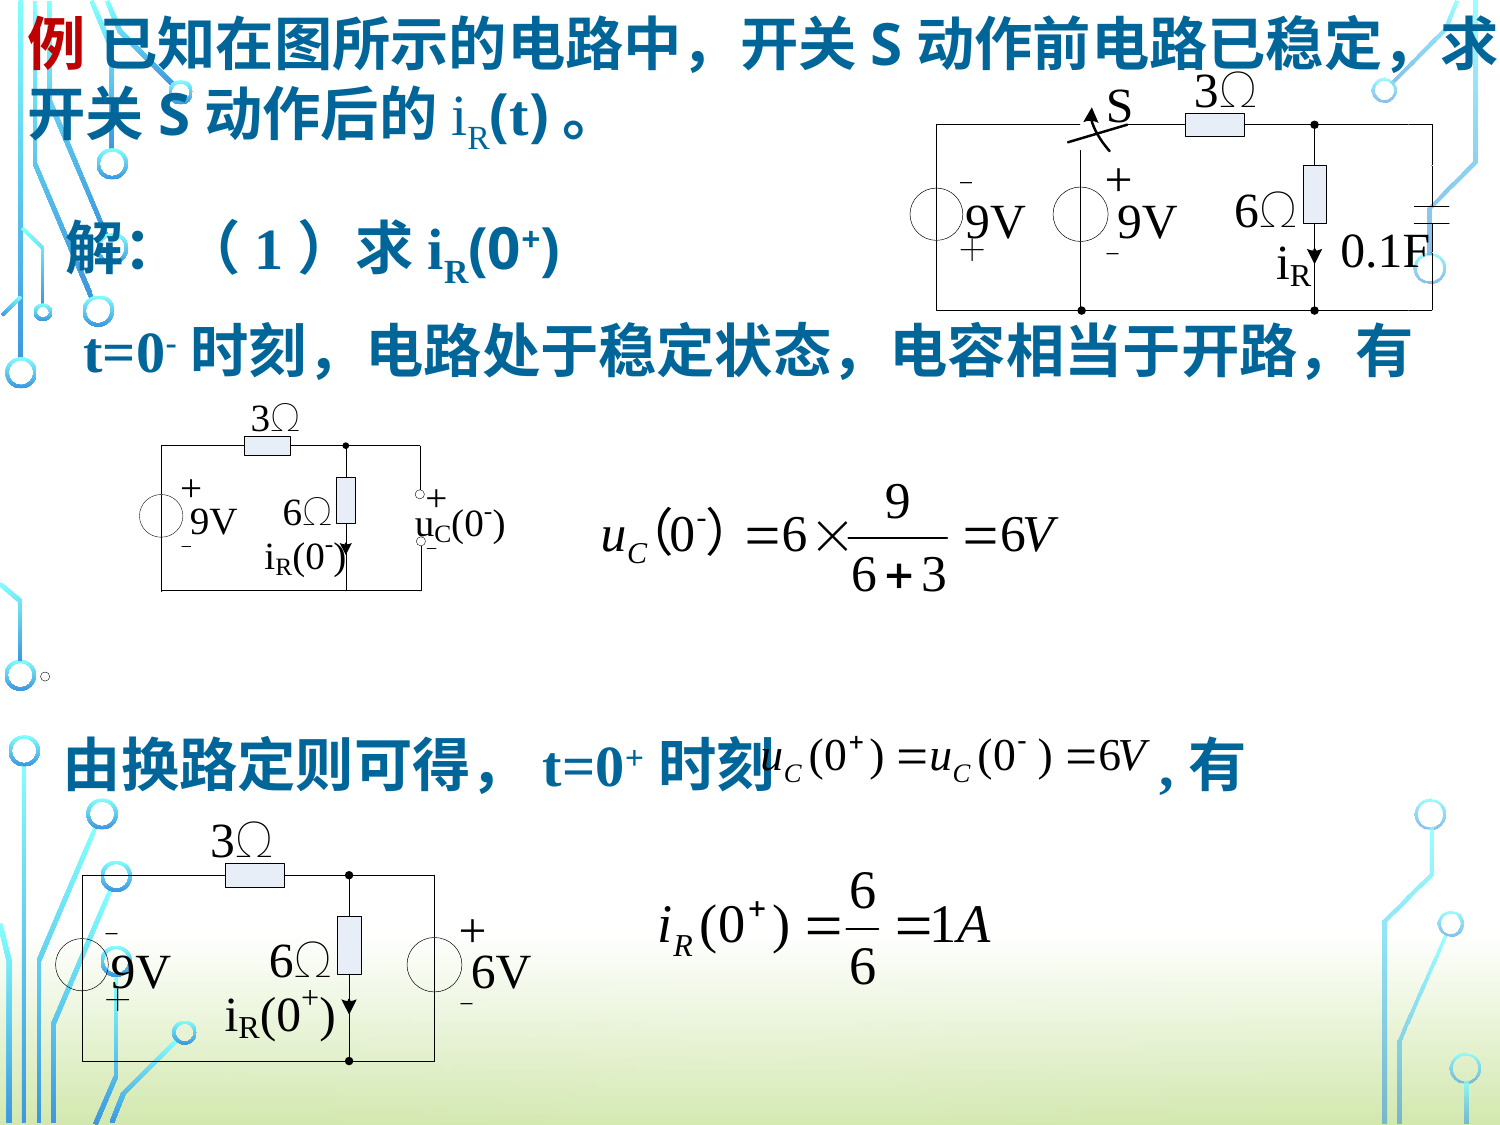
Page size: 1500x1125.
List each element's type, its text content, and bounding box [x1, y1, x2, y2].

text_box 例 已知在图所示的电路中，开关S动作前电路已稳定，求开关S动作后的iR(t)。 [12, 0, 1500, 235]
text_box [38, 391, 527, 684]
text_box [47, 720, 1435, 808]
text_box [650, 855, 1001, 998]
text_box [594, 468, 1072, 603]
text_box t=0-时刻，电路处于稳定状态，电容相当于开路，有 [68, 306, 1435, 391]
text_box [37, 806, 576, 1082]
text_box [892, 55, 1476, 332]
text_box 解：（1）求iR(0+) [50, 203, 651, 298]
